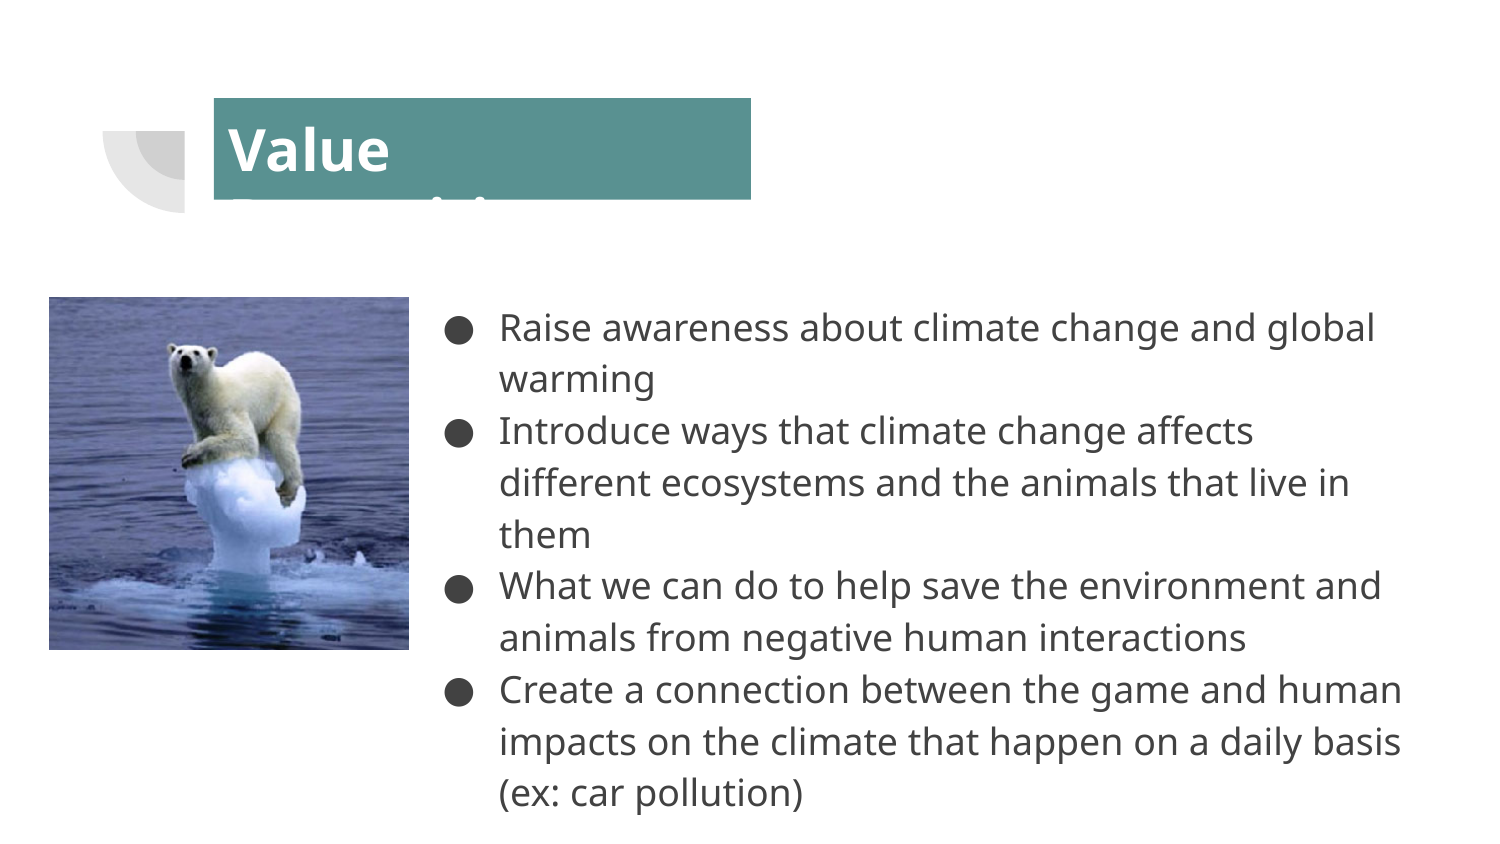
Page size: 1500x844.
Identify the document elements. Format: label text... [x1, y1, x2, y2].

title Value Proposition [213, 98, 751, 200]
list Raise awareness about climate change and global warming Introduce ways that climate change affects different ecosystems and the animals that live in them What we can do to help save the environment and animals from negative human interactions Create a connection between the game and human impacts on the climate that happen on a daily basis (ex: car pollution) [408, 281, 1425, 844]
picture [49, 297, 410, 650]
